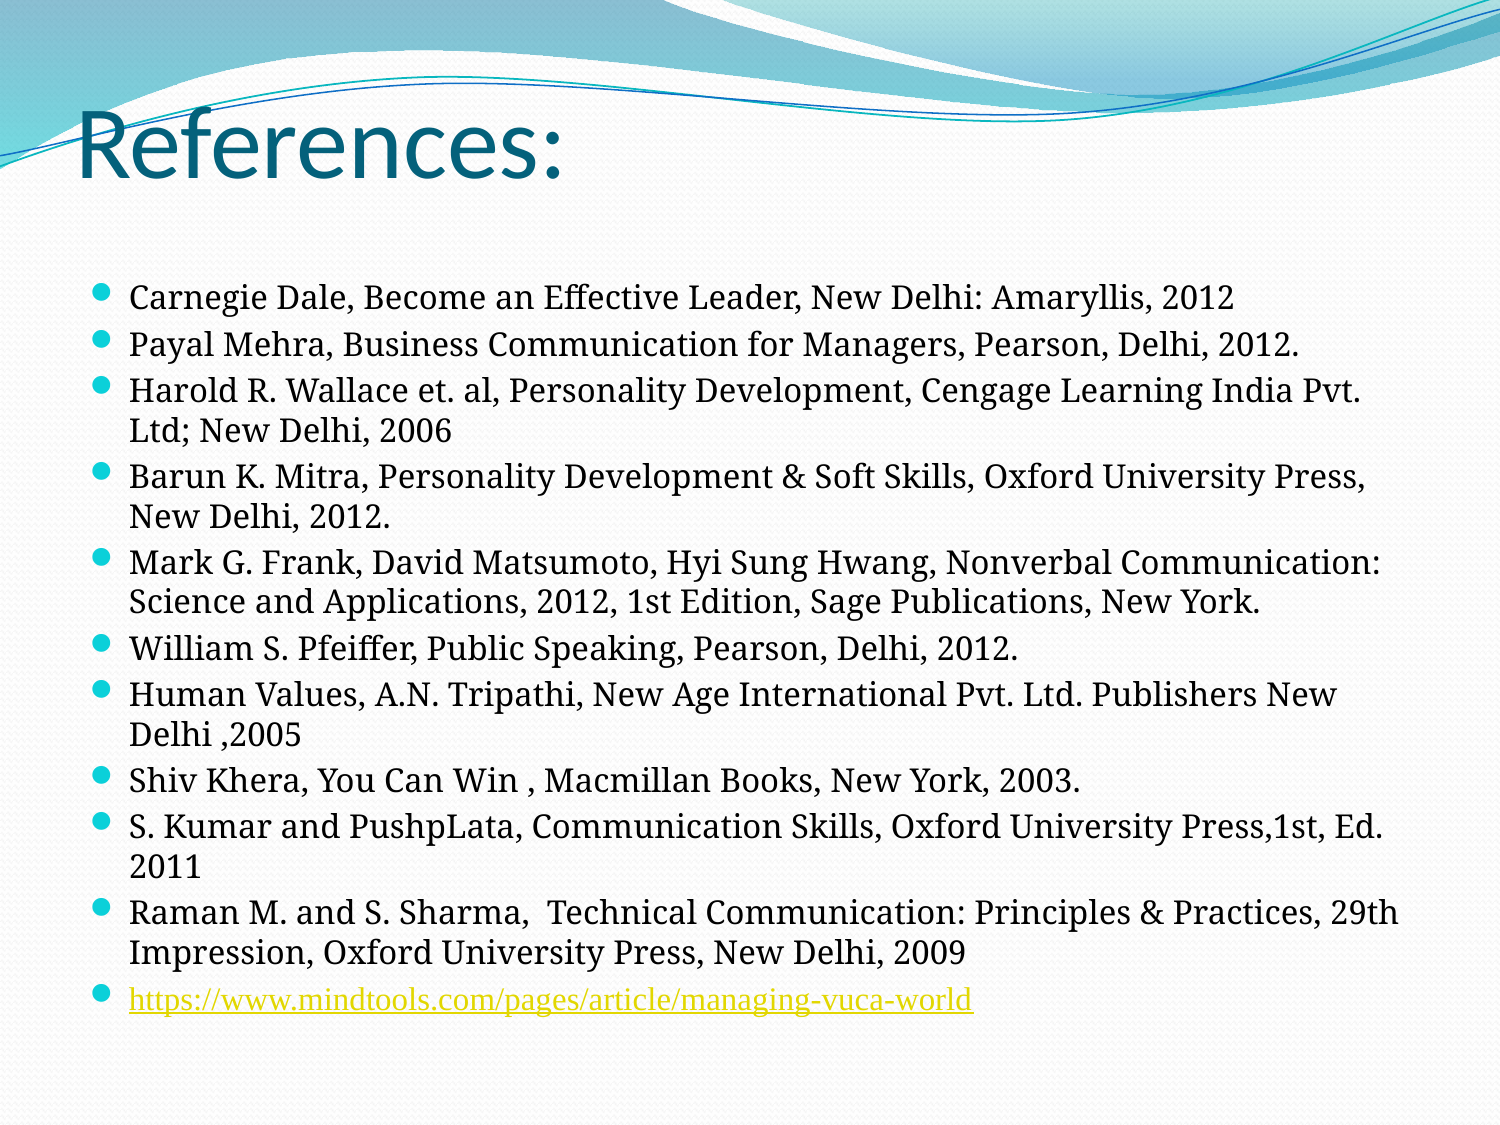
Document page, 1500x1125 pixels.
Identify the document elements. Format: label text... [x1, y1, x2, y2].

title References: [75, 58, 1425, 200]
list Carnegie Dale, Become an Effective Leader, New Delhi: Amaryllis, 2012 Payal Mehra, Business Communication for Managers, Pearson, Delhi, 2012. Harold R. Wallace et. al, Personality Development, Cengage Learning India Pvt. Ltd; New Delhi, 2006 Barun K. Mitra, Personality Development & Soft Skills, Oxford University Press, New Delhi, 2012. Mark G. Frank, David Matsumoto, Hyi Sung Hwang, Nonverbal Communication: Science and Applications, 2012, 1st Edition, Sage Publications, New York. William S. Pfeiffer, Public Speaking, Pearson, Delhi, 2012. Human Values, A.N. Tripathi, New Age International Pvt. Ltd. Publishers New Delhi ,2005 Shiv Khera, You Can Win , Macmillan Books, New York, 2003. S. Kumar and PushpLata, Communication Skills, Oxford University Press,1st, Ed. 2011 Raman M. and S. Sharma, Technical Communication: Principles & Practices, 29th Impression, Oxford University Press, New Delhi, 2009 https://www.mindtools.com/pages/article/managing-vuca-world [75, 269, 1425, 1038]
